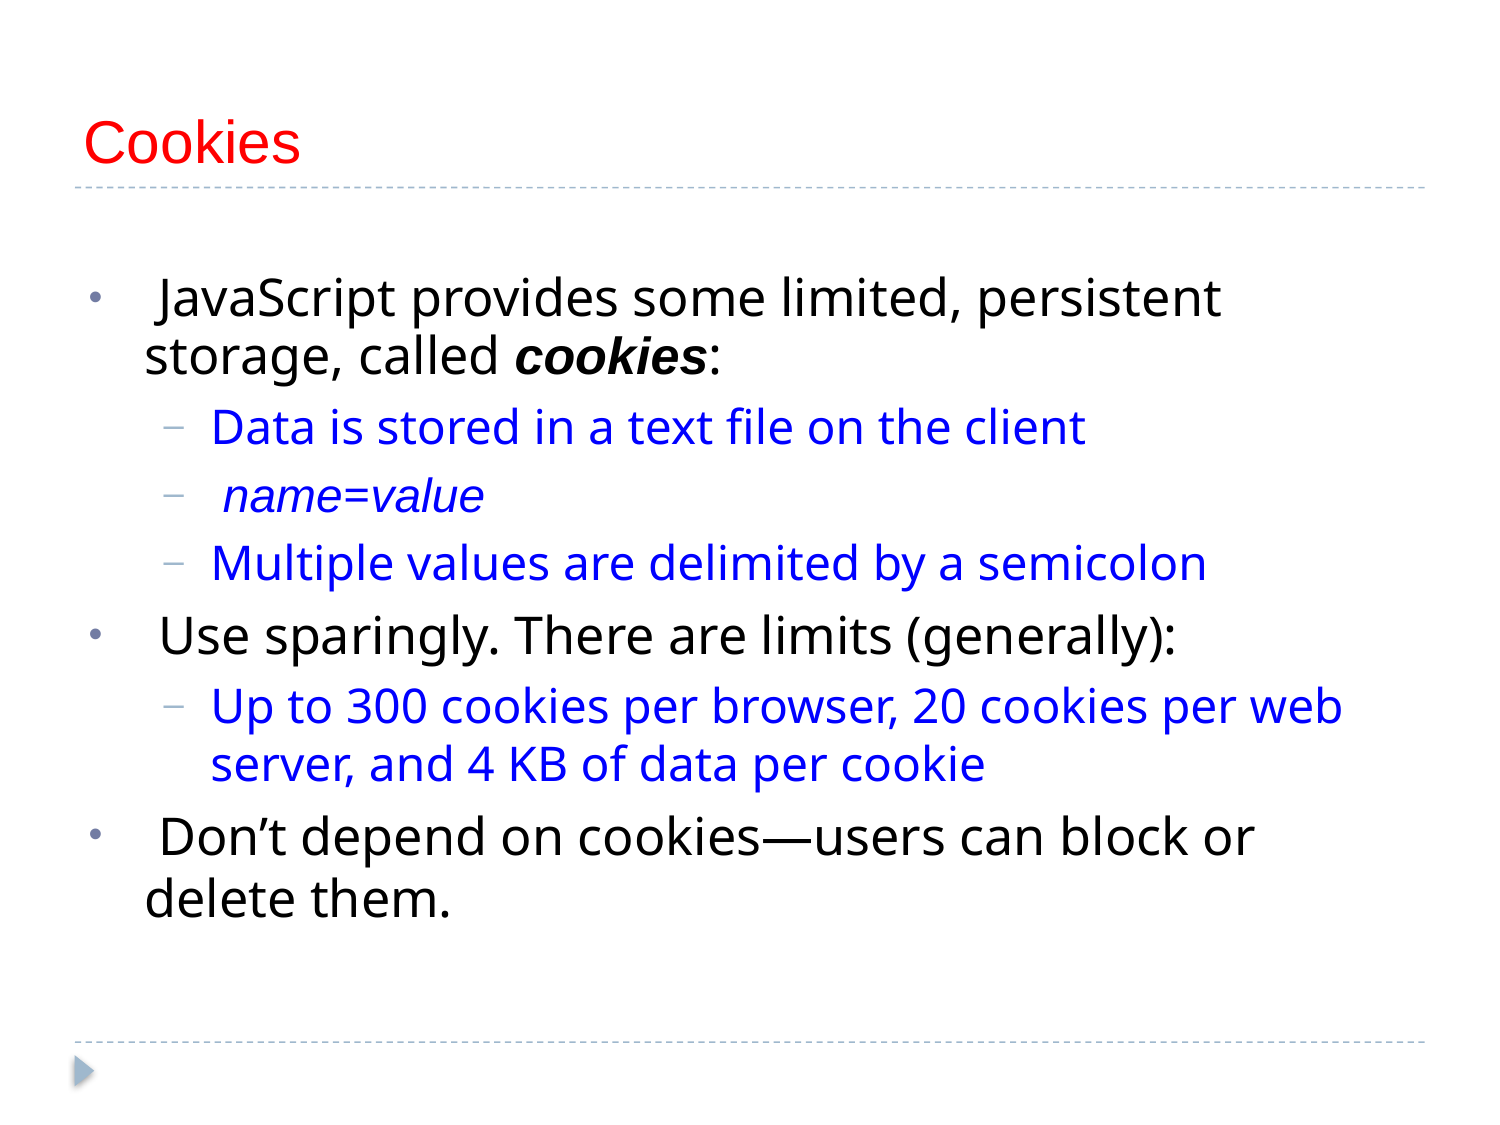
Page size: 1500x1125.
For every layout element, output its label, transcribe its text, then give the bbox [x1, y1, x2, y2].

list JavaScript provides some limited, persistent storage, called cookies: Data is stored in a text file on the client name=value Multiple values are delimited by a semicolon Use sparingly. There are limits (generally): Up to 300 cookies per browser, 20 cookies per web server, and 4 KB of data per cookie Don’t depend on cookies—users can block or delete them. [75, 263, 1423, 991]
title Cookies [69, 1, 1418, 185]
